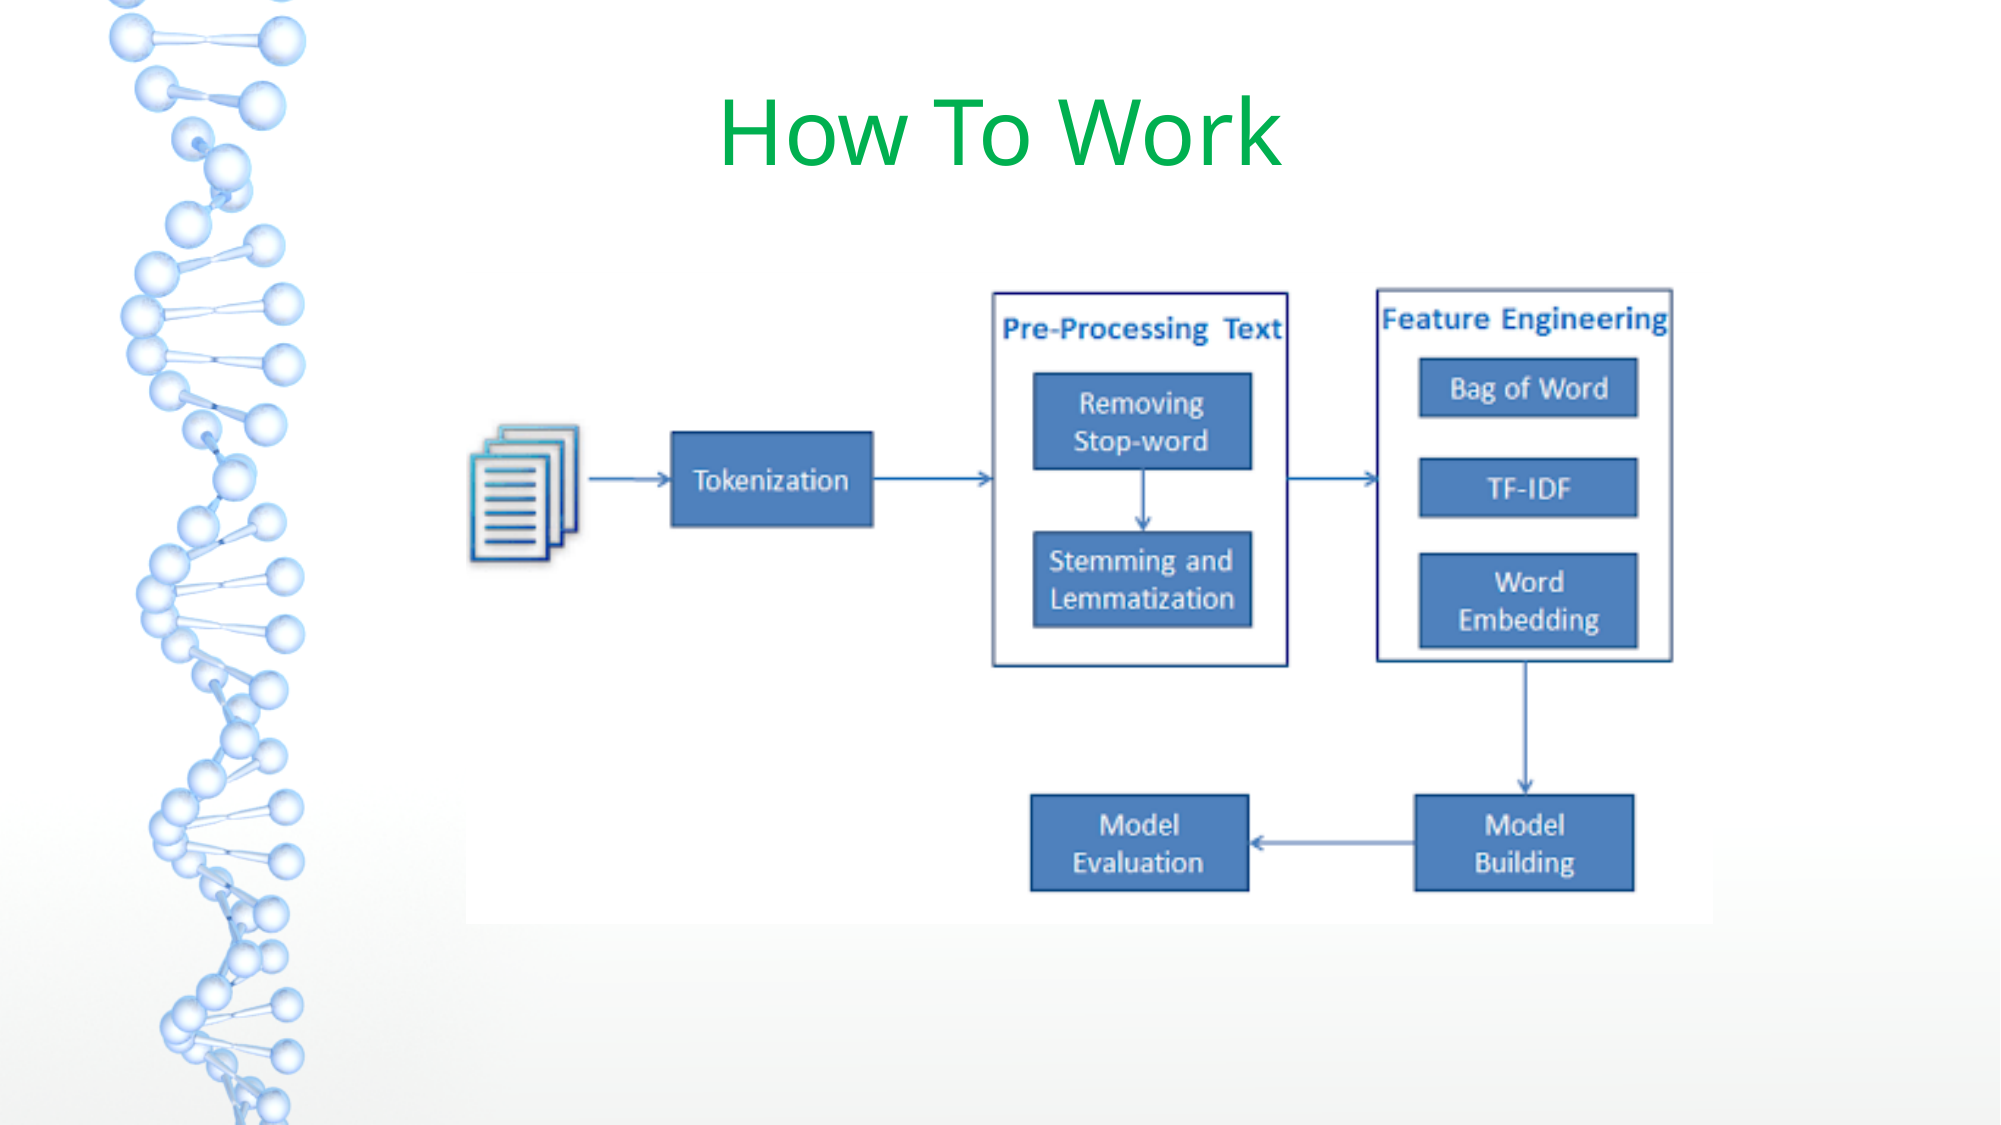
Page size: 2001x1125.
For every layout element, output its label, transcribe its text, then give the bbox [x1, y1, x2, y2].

picture [0, 0, 2001, 1125]
text_box How To Work [321, 42, 1929, 229]
